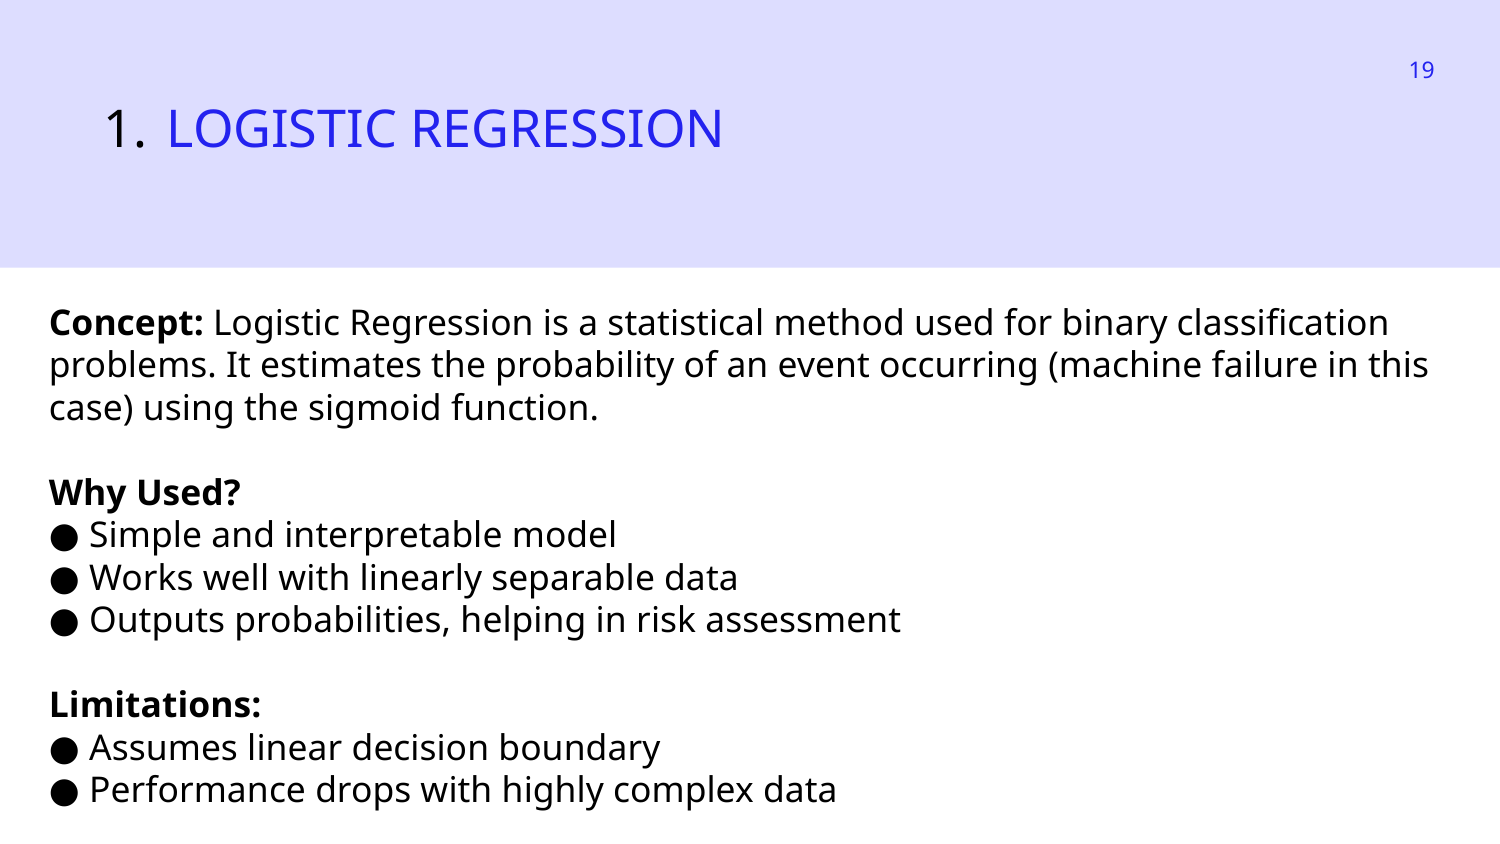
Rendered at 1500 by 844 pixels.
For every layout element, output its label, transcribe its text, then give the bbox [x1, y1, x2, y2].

subtitle LOGISTIC REGRESSION [91, 94, 872, 221]
subtitle Concept: Logistic Regression is a statistical method used for binary classification problems. It estimates the probability of an event occurring (machine failure in this case) using the sigmoid function. Why Used? ● Simple and interpretable model ● Works well with linearly separable data ● Outputs probabilities, helping in risk assessment Limitations: ● Assumes linear decision boundary ● Performance drops with highly complex data [48, 299, 1452, 844]
slide_number ‹#› [1392, 41, 1450, 71]
